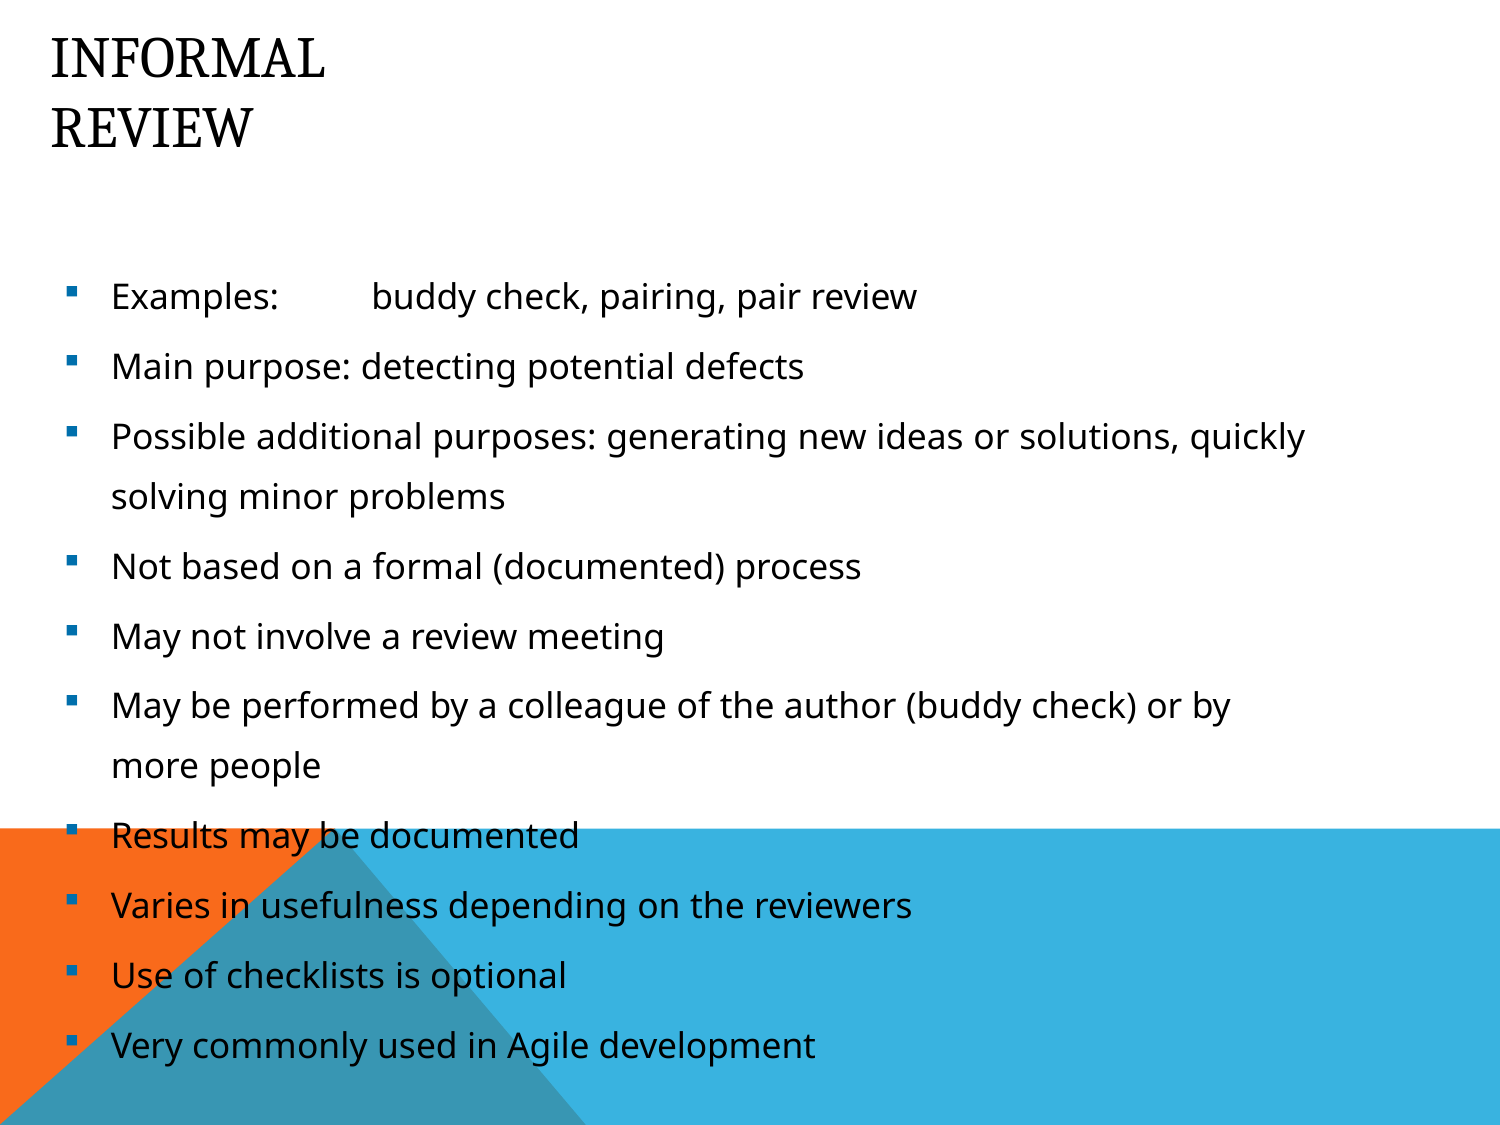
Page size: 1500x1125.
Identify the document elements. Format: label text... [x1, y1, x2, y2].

text_box Examples: buddy check, pairing, pair review Main purpose: detecting potential defects Possible additional purposes: generating new ideas or solutions, quickly solving minor problems Not based on a formal (documented) process May not involve a review meeting May be performed by a colleague of the author (buddy check) or by more people Results may be documented Varies in usefulness depending on the reviewers Use of checklists is optional Very commonly used in Agile development [61, 272, 1395, 1066]
title Informal Review [48, 0, 394, 184]
